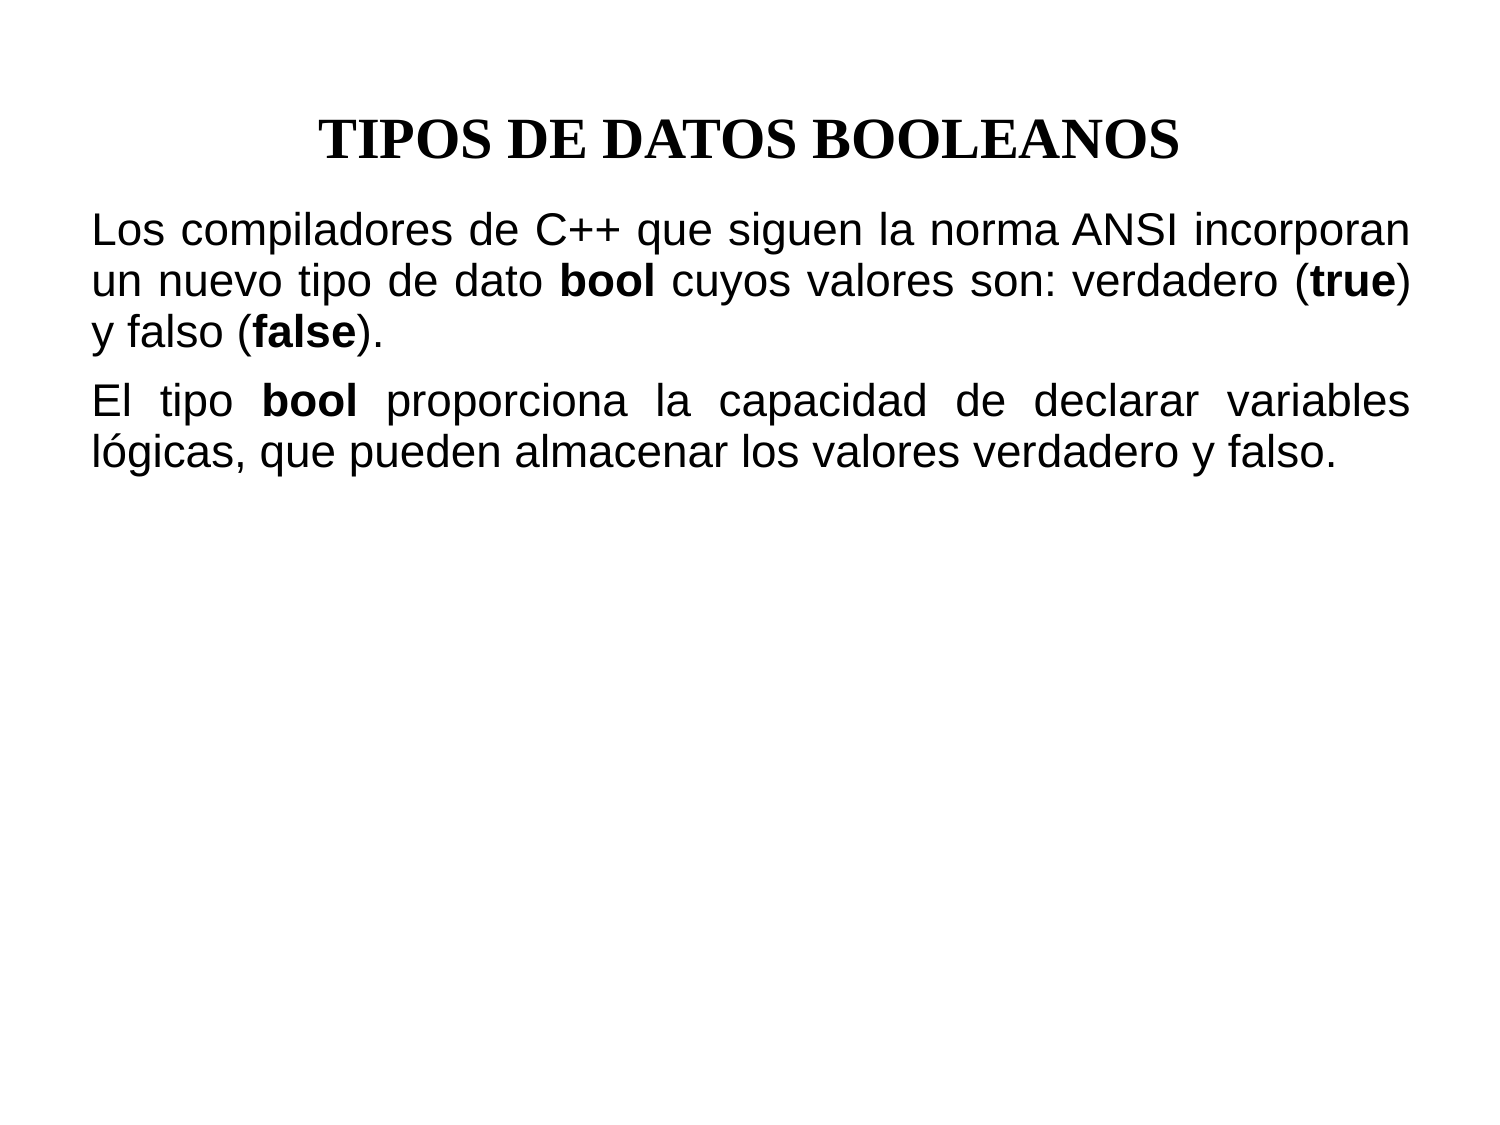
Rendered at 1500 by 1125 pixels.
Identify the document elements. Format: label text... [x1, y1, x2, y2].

text_box Los compiladores de C++ que siguen la norma ANSI incorporan un nuevo tipo de dato bool cuyos valores son: verdadero (true) y falso (false). El tipo bool proporciona la capacidad de declarar variables lógicas, que pueden almacenar los valores verdadero y falso. [76, 196, 1427, 1035]
text_box TIPOS DE DATOS BOOLEANOS [74, 45, 1425, 233]
